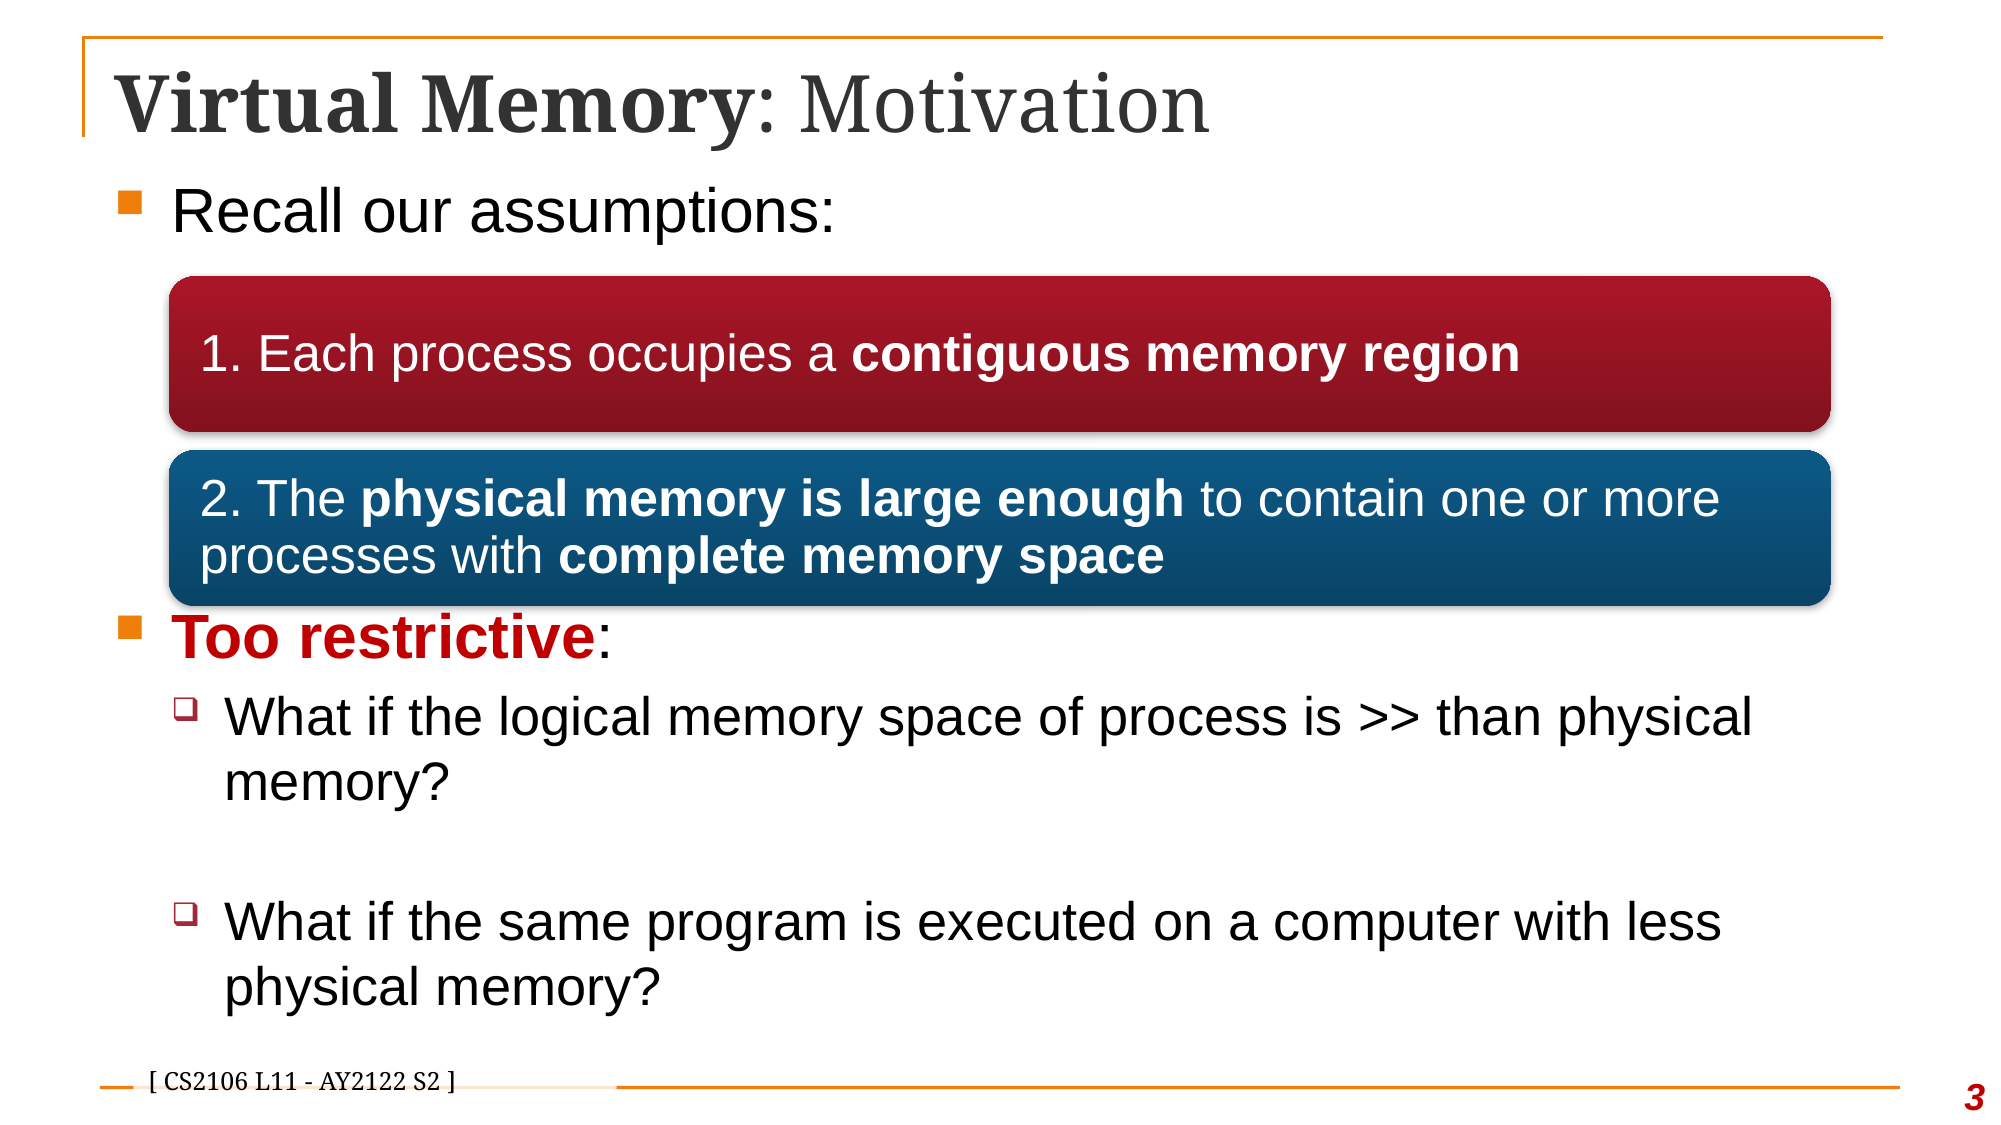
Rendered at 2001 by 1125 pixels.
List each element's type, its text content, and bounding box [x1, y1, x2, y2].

footer [ CS2106 L11 - AY2122 S2 ] [133, 1069, 617, 1108]
slide_number 2 [1883, 1050, 2000, 1125]
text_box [168, 276, 1832, 607]
list Recall our assumptions: Too restrictive: What if the logical memory space of process is >> than physical memory? What if the same program is executed on a computer with less physical memory? [99, 163, 1900, 1063]
title Virtual Memory: Motivation [99, 45, 1900, 163]
